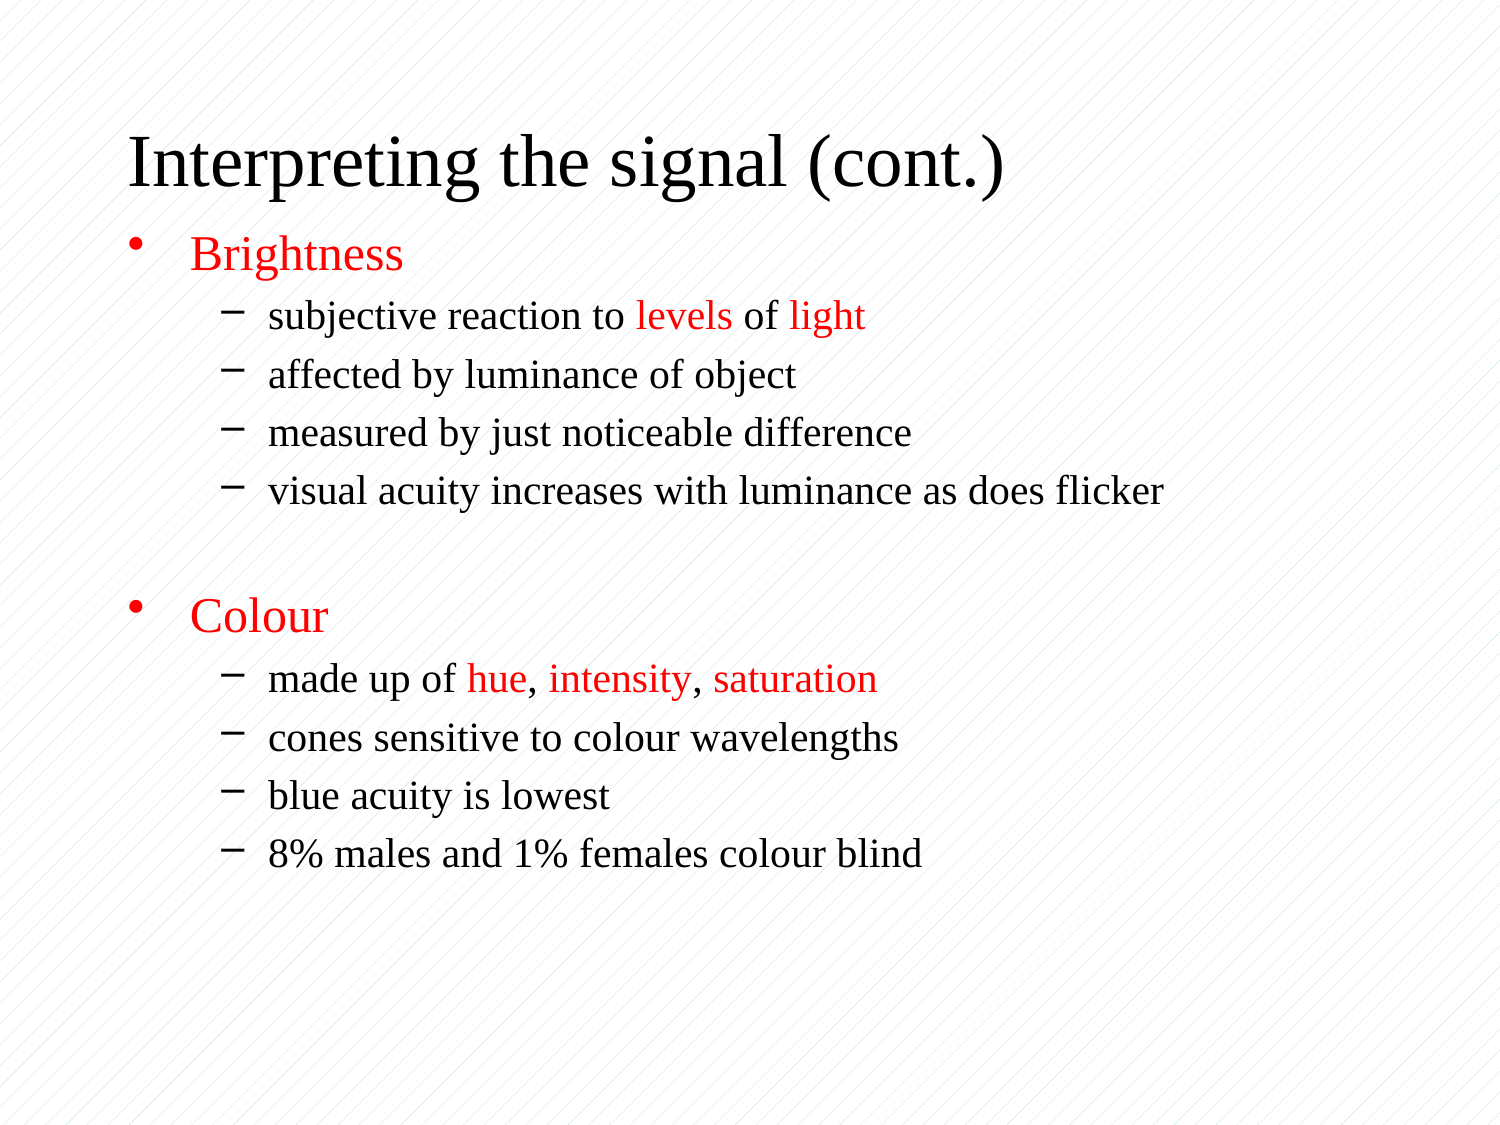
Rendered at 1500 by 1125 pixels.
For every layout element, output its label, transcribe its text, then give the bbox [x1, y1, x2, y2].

title Interpreting the signal (cont.) [112, 99, 1238, 212]
list Brightness subjective reaction to levels of light affected by luminance of object measured by just noticeable difference visual acuity increases with luminance as does flicker Colour made up of hue, intensity, saturation cones sensitive to colour wavelengths blue acuity is lowest 8% males and 1% females colour blind [112, 212, 1388, 1000]
